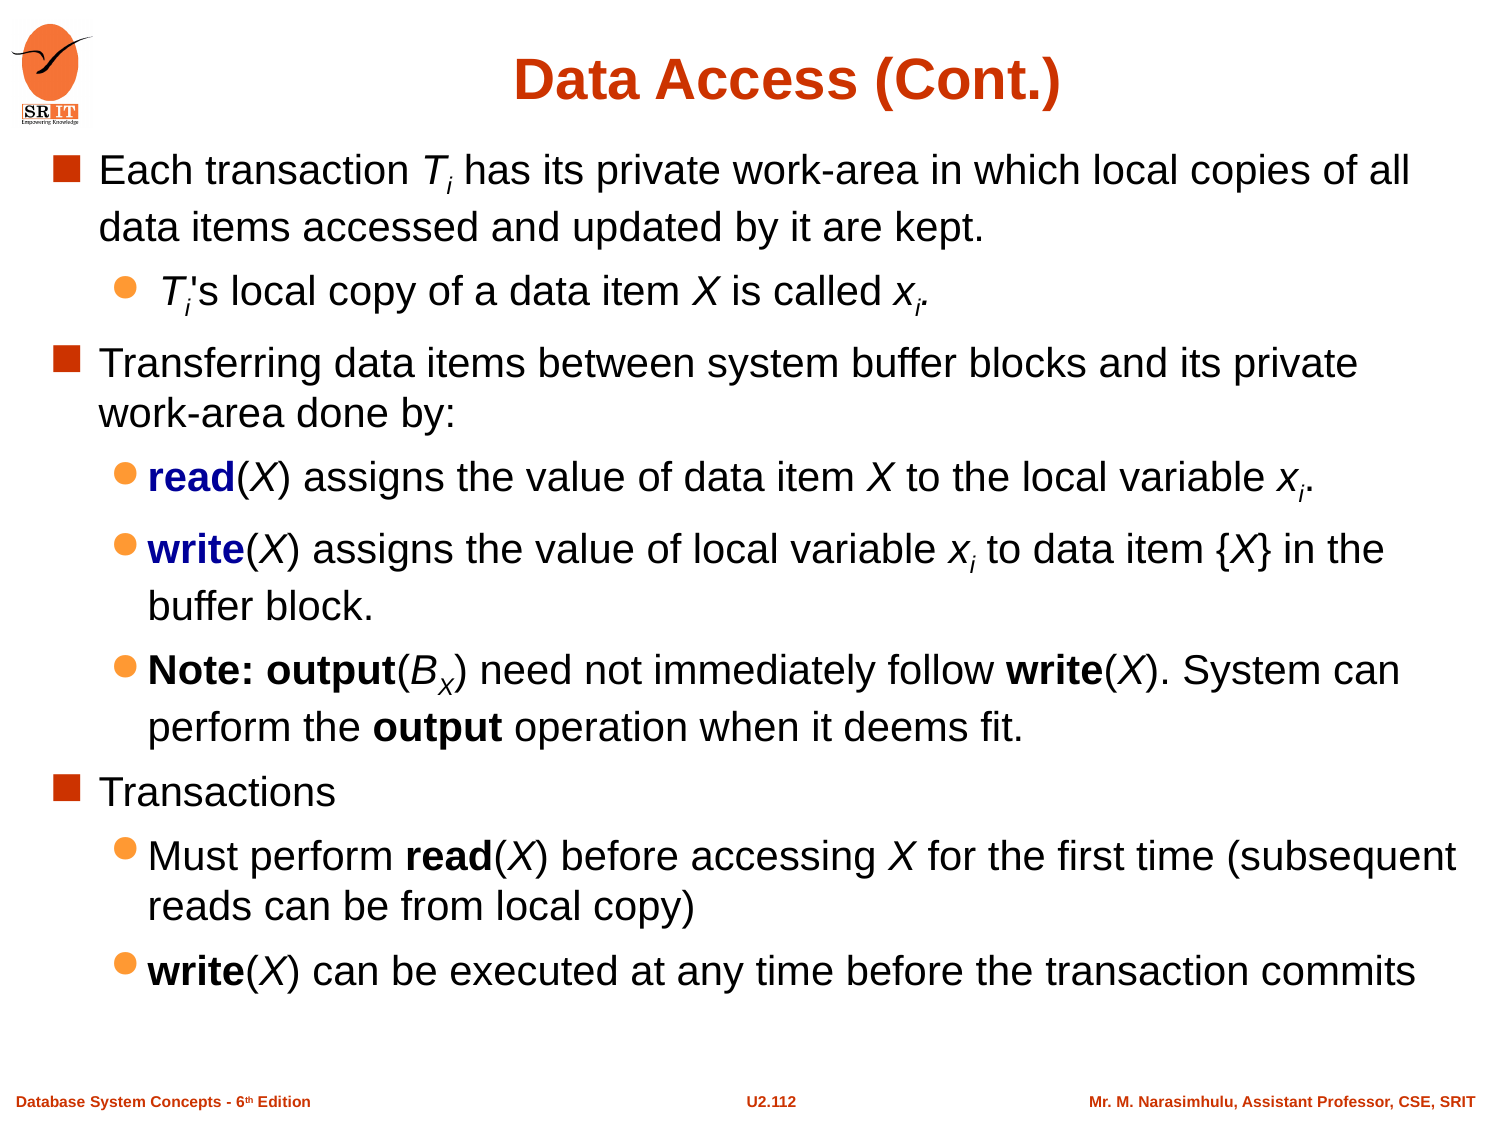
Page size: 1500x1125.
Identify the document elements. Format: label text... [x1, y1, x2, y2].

list Each transaction Ti has its private work-area in which local copies of all data items accessed and updated by it are kept. Ti's local copy of a data item X is called xi. Transferring data items between system buffer blocks and its private work-area done by: read(X) assigns the value of data item X to the local variable xi. write(X) assigns the value of local variable xi to data item {X} in the buffer block. Note: output(BX) need not immediately follow write(X). System can perform the output operation when it deems fit. Transactions Must perform read(X) before accessing X for the first time (subsequent reads can be from local copy) write(X) can be executed at any time before the transaction commits [41, 135, 1472, 1050]
picture [11, 19, 93, 128]
title Data Access (Cont.) [125, 18, 1452, 120]
